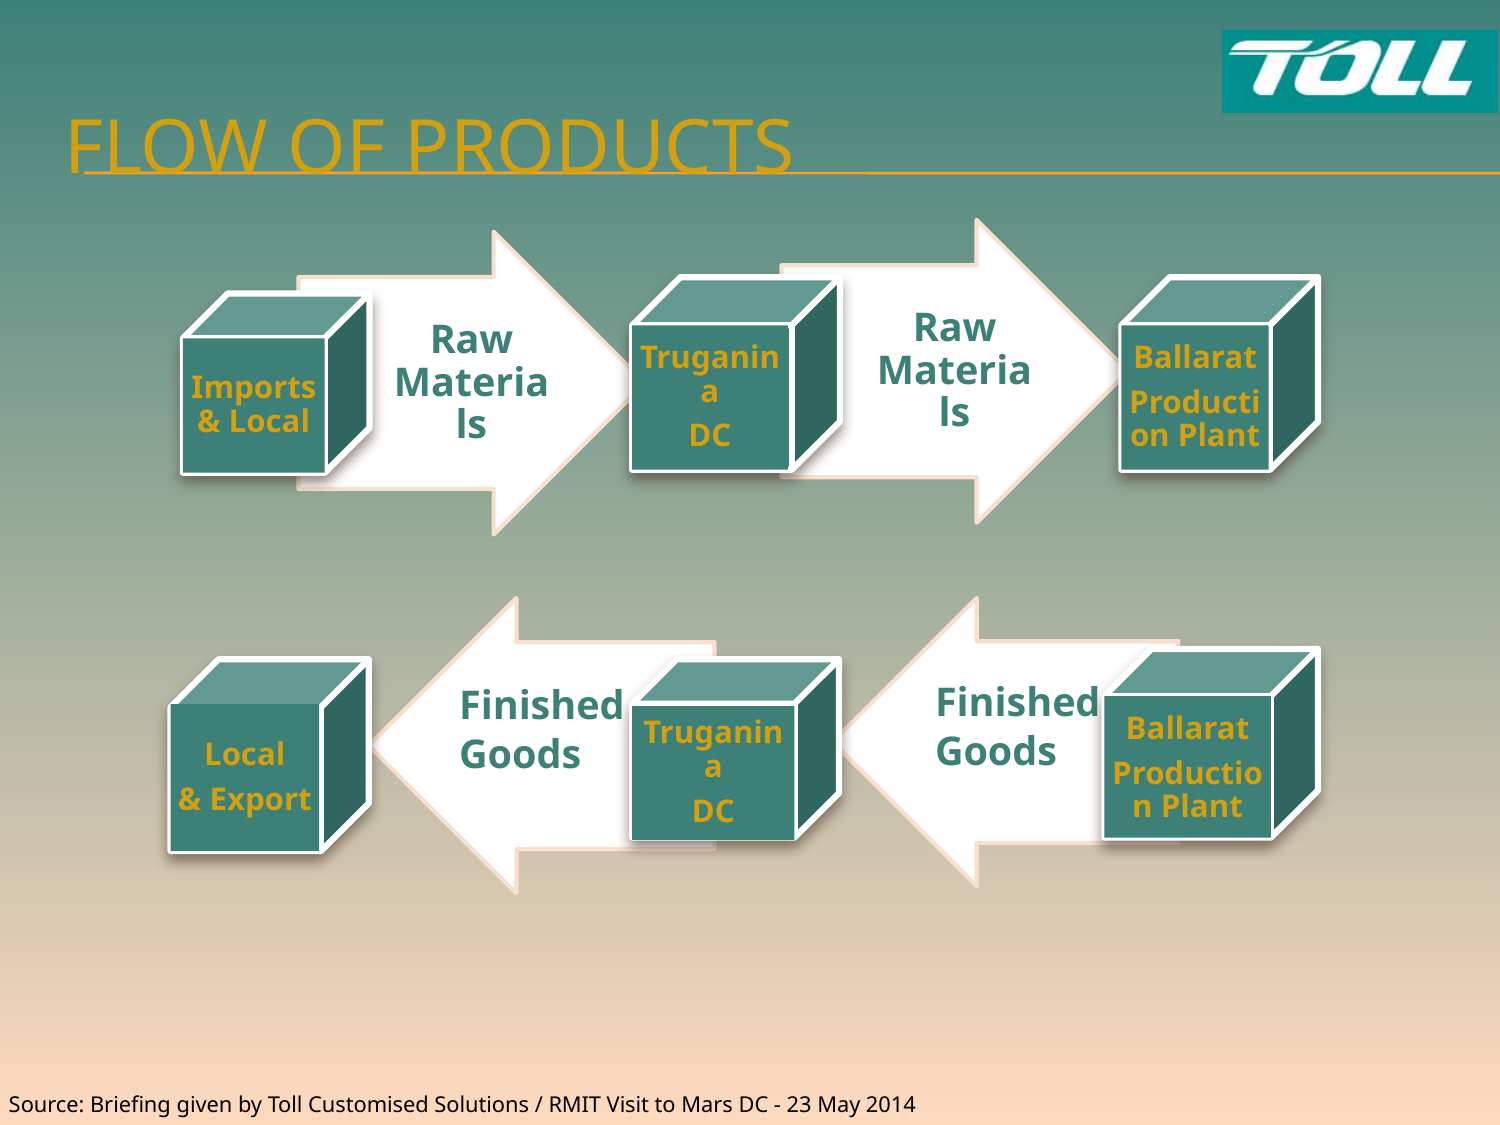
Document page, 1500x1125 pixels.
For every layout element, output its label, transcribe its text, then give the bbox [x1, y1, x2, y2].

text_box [631, 276, 841, 471]
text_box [832, 597, 1179, 887]
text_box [1121, 276, 1319, 471]
text_box Source: Briefing given by Toll Customised Solutions / RMIT Visit to Mars DC - 23 May 2014 [0, 1080, 1390, 1125]
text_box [368, 597, 715, 894]
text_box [298, 231, 646, 535]
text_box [781, 219, 1129, 523]
title FLOW OF PRODUCTS [49, 75, 1475, 213]
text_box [182, 293, 370, 474]
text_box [1104, 648, 1319, 838]
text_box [631, 658, 840, 841]
picture [1221, 30, 1498, 114]
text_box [170, 658, 370, 852]
